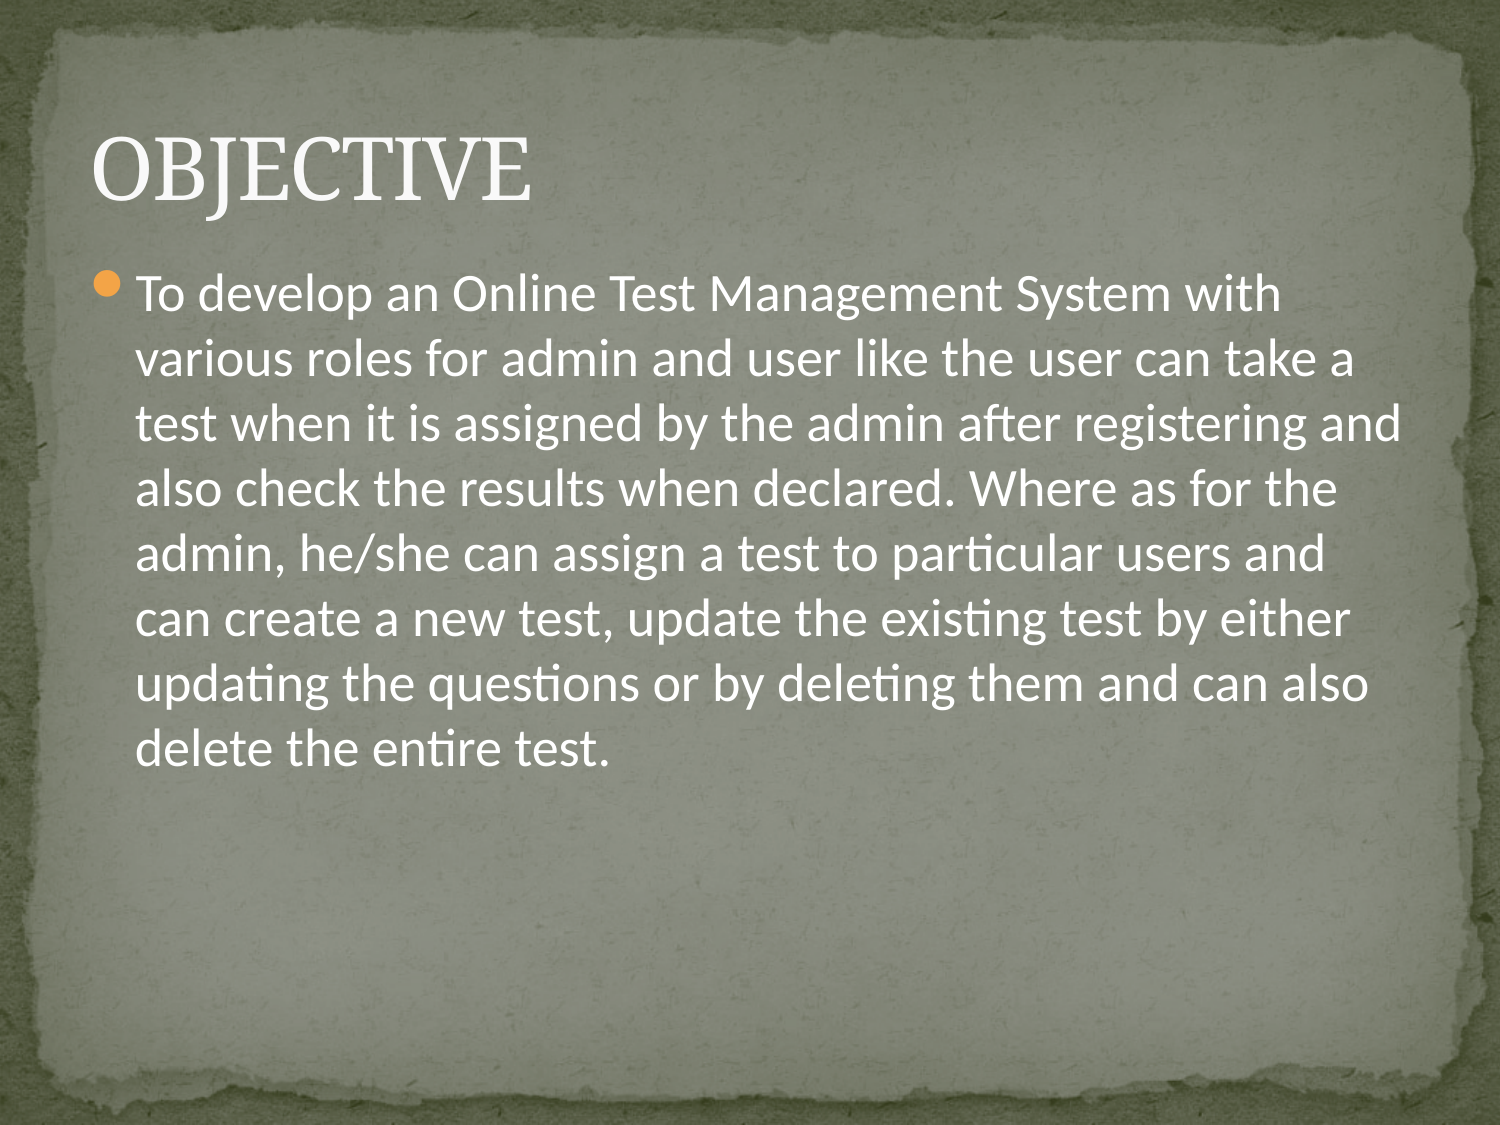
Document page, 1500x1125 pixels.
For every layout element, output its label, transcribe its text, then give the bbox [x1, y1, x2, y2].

list To develop an Online Test Management System with various roles for admin and user like the user can take a test when it is assigned by the admin after registering and also check the results when declared. Where as for the admin, he/she can assign a test to particular users and can create a new test, update the existing test by either updating the questions or by deleting them and can also delete the entire test. [75, 249, 1425, 1000]
title OBJECTIVE [74, 24, 1425, 225]
